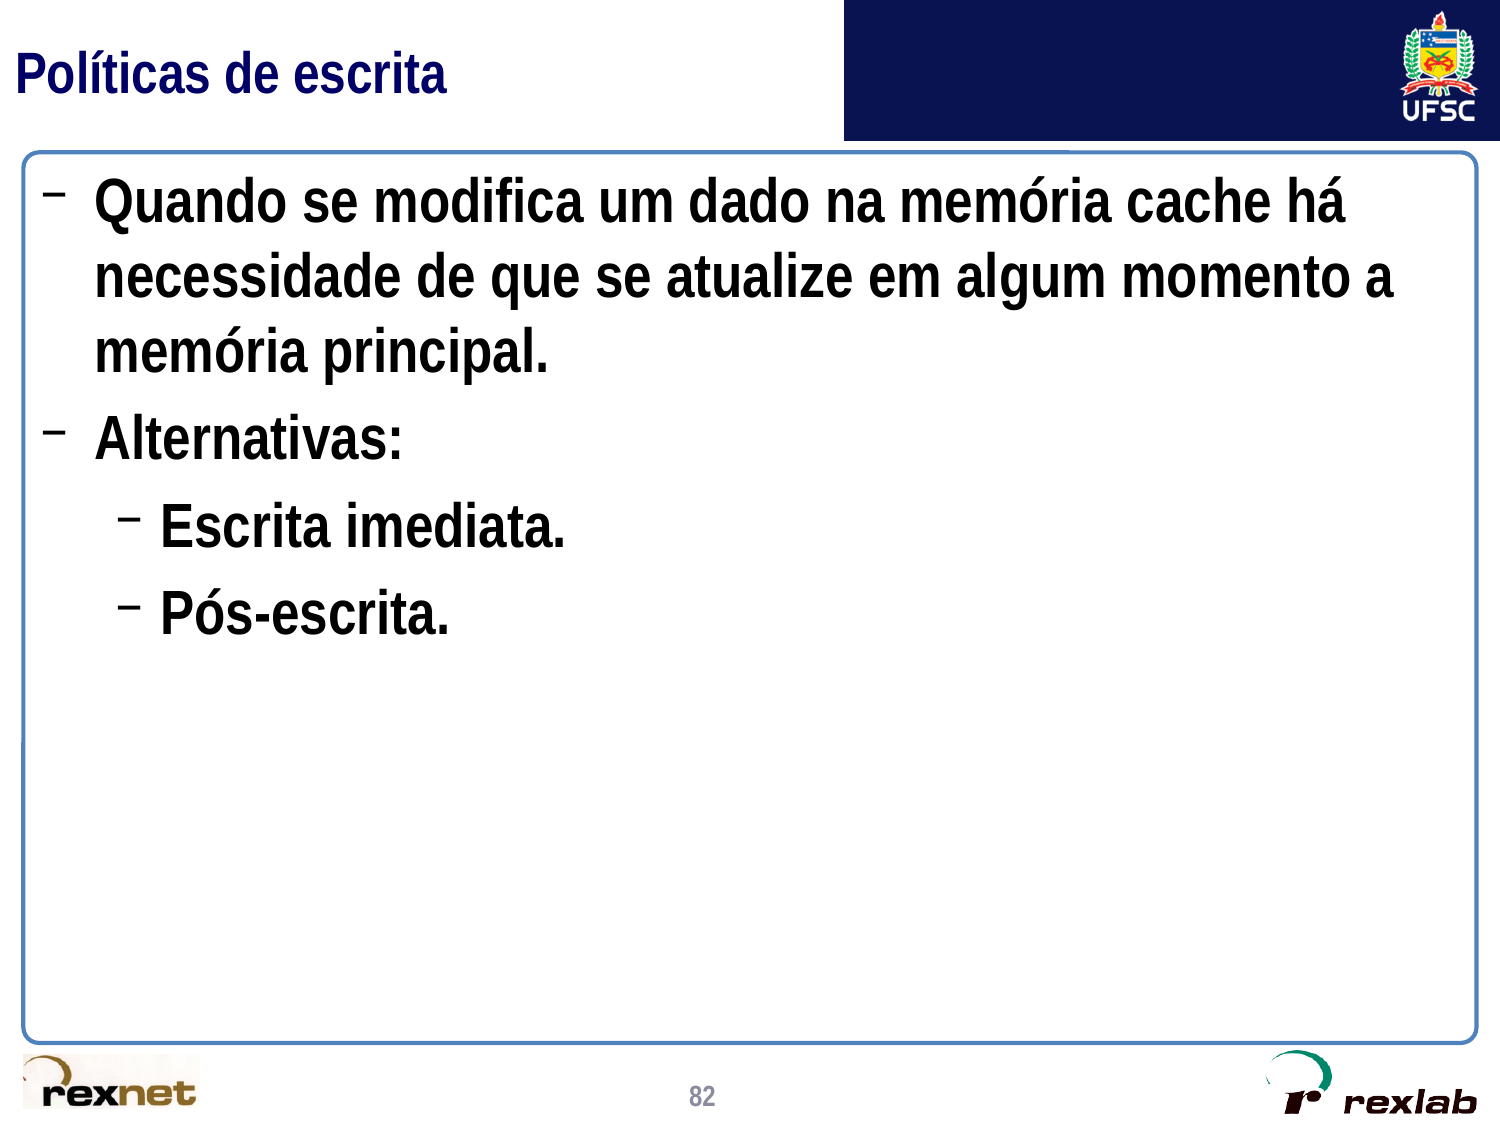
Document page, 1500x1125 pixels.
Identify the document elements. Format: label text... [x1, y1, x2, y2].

picture [1265, 1049, 1477, 1114]
list Quando se modifica um dado na memória cache há necessidade de que se atualize em algum momento a memória principal. Alternativas: Escrita imediata. Pós-escrita. [23, 152, 1477, 1032]
slide_number 82 [527, 1065, 878, 1125]
title Políticas de escrita [0, 0, 844, 141]
picture [844, 0, 1500, 141]
picture [23, 1054, 200, 1109]
